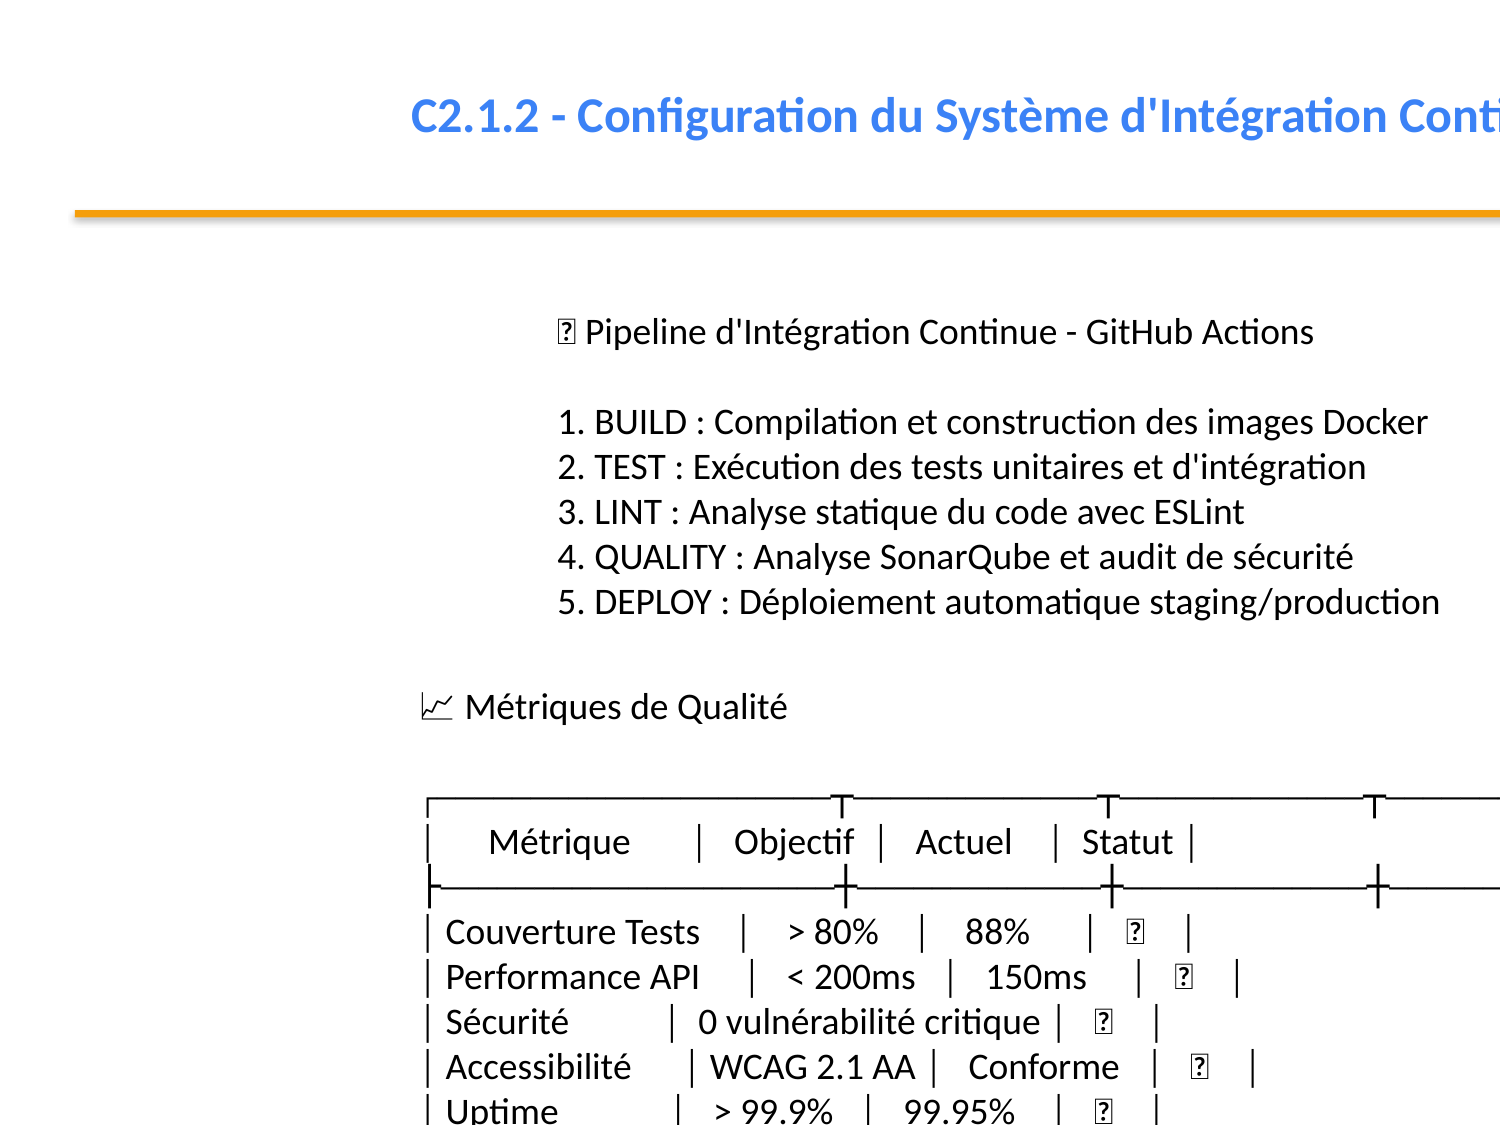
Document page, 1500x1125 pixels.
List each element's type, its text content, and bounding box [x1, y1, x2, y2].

text_box [74, 209, 1500, 218]
text_box 🚀 Pipeline d'Intégration Continue - GitHub Actions 1. BUILD : Compilation et construction des images Docker 2. TEST : Exécution des tests unitaires et d'intégration 3. LINT : Analyse statique du code avec ESLint 4. QUALITY : Analyse SonarQube et audit de sécurité 5. DEPLOY : Déploiement automatique staging/production [542, 299, 1457, 630]
text_box C2.1.2 - Configuration du Système d'Intégration Continue [396, 74, 1500, 150]
text_box 📈 Métriques de Qualité ┌─────────────────────┬─────────────┬─────────────┬─────────┐ │ Métrique │ Objectif │ Actuel │ Statut │ ├─────────────────────┼─────────────┼─────────────┼─────────┤ │ Couverture Tests │ > 80% │ 88% │ ✅ │ │ Performance API │ < 200ms │ 150ms │ ✅ │ │ Sécurité │ 0 vulnérabilité critique │ ✅ │ │ Accessibilité │ WCAG 2.1 AA │ Conforme │ ✅ │ │ Uptime │ > 99.9% │ 99.95% │ ✅ │ └─────────────────────┴─────────────┴─────────────┴─────────┘ [403, 674, 1500, 1125]
